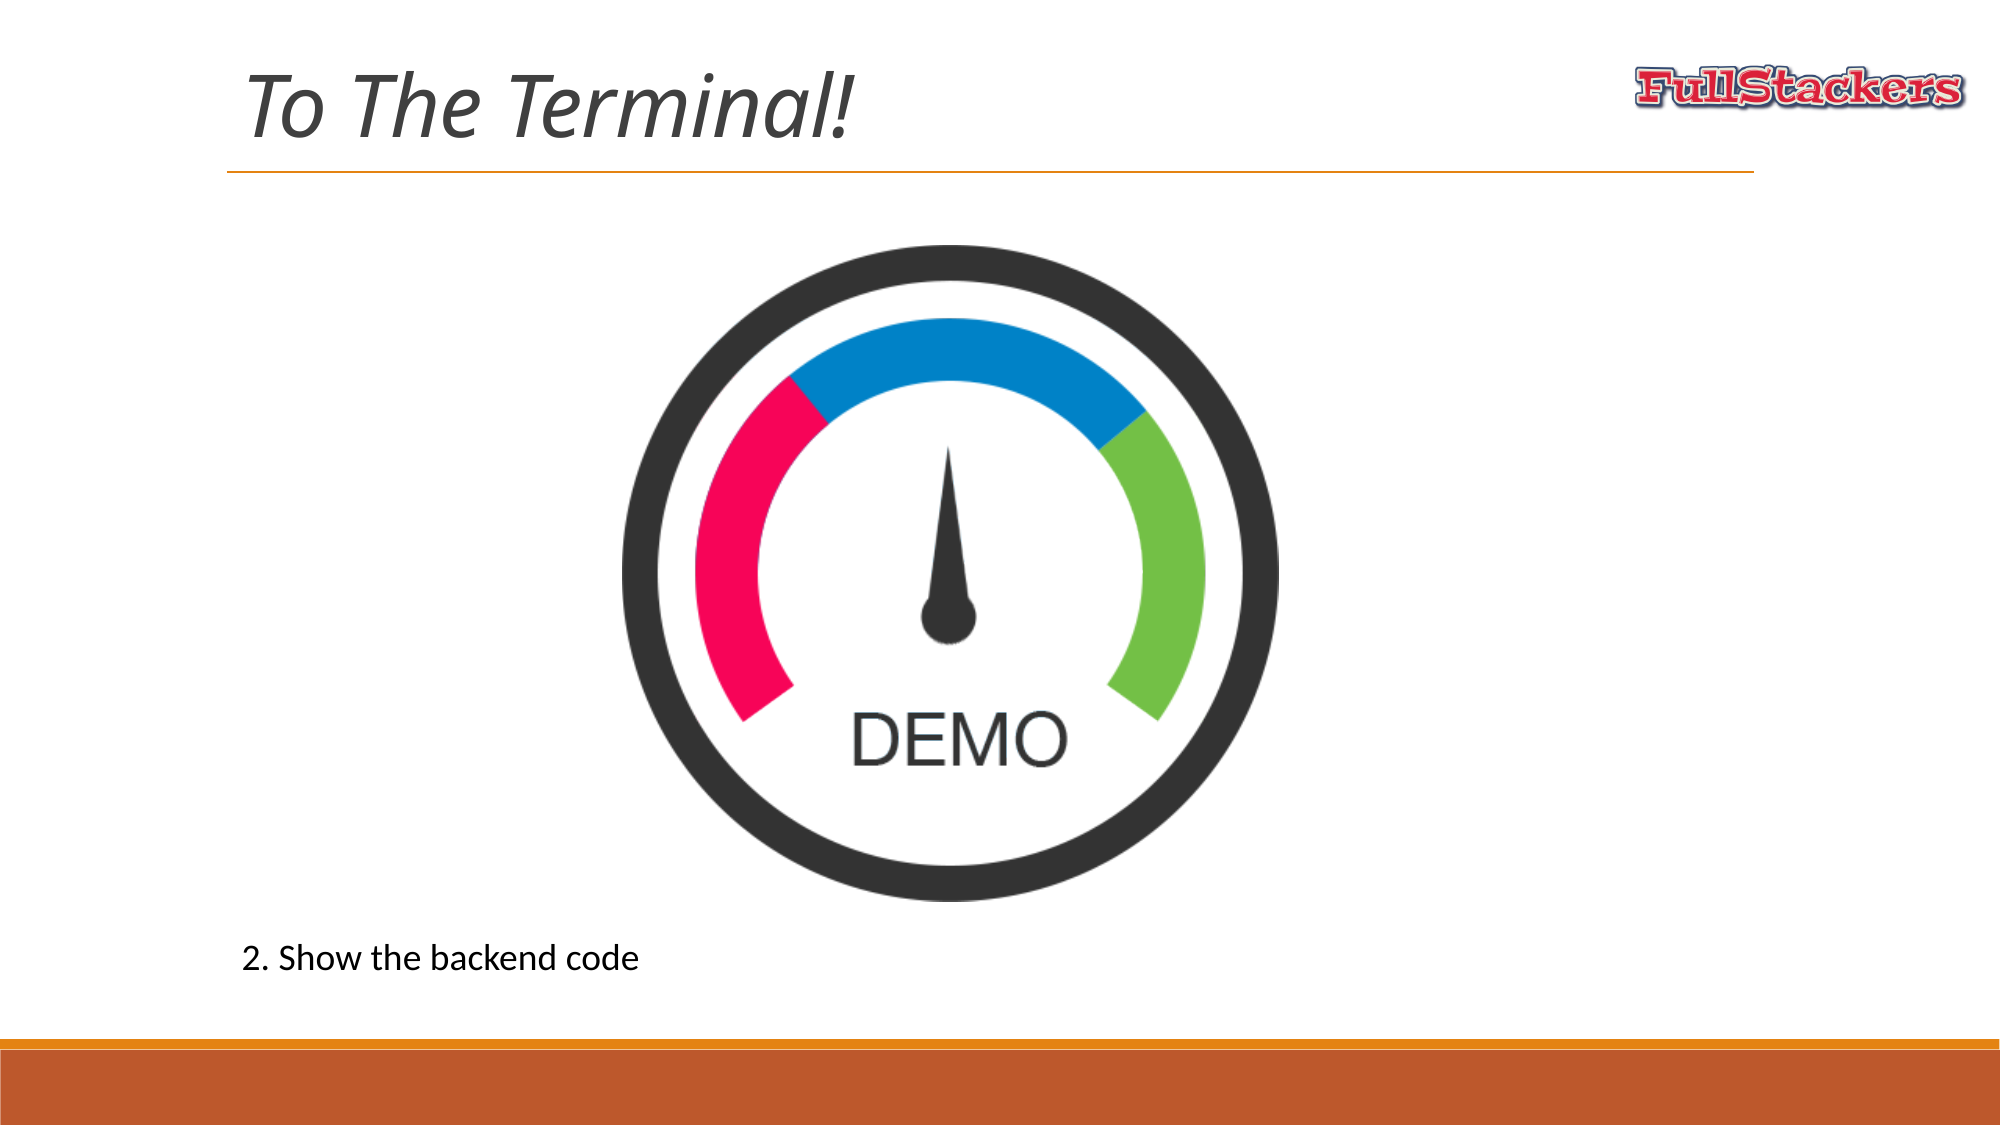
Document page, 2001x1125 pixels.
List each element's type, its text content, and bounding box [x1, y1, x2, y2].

text_box 2. Show the backend code [226, 925, 1215, 986]
picture [1624, 46, 1973, 128]
title To The Terminal! [226, 58, 1704, 163]
picture [622, 244, 1280, 902]
